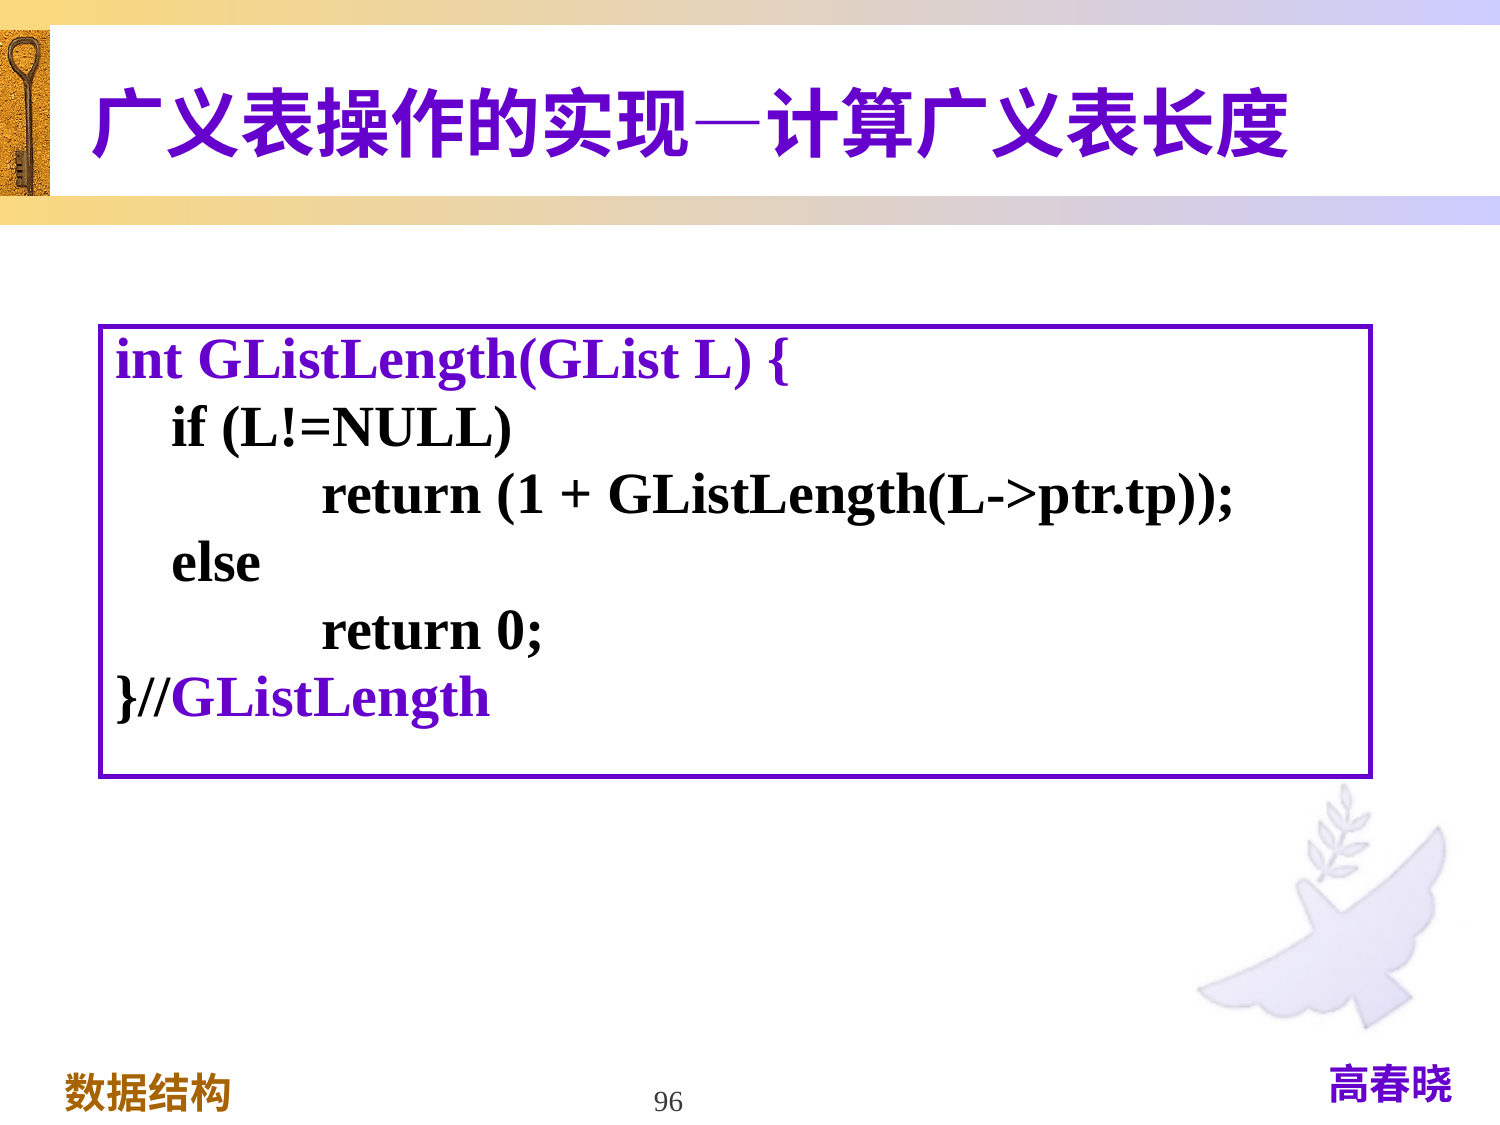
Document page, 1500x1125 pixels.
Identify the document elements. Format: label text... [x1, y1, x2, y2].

slide_number 96 [511, 1049, 826, 1125]
list int GListLength(GList L) { if (L!=NULL) return (1 + GListLength(L->ptr.tp)); else return 0; }//GListLength [100, 326, 1371, 777]
title 广义表操作的实现—计算广义表长度 [75, 62, 1350, 181]
picture [0, 30, 50, 196]
picture [1175, 774, 1471, 1050]
